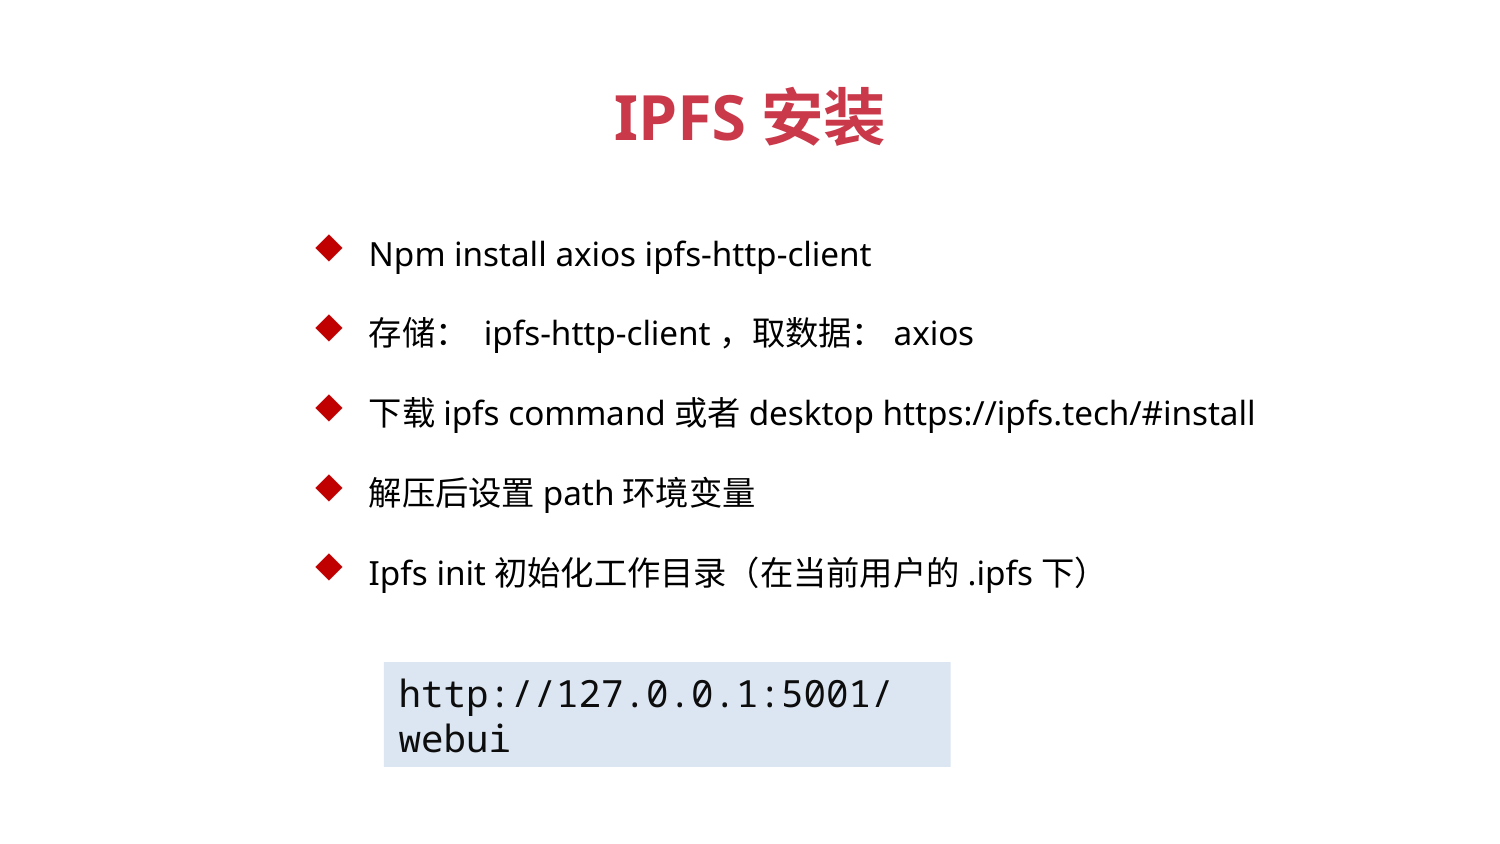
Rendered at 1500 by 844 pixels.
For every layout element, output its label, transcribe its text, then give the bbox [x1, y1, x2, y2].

text_box http://127.0.0.1:5001/webui [383, 662, 951, 767]
text_box Npm install axios ipfs-http-client 存储： ipfs-http-client，取数据：axios 下载ipfs command或者desktop https://ipfs.tech/#install 解压后设置path环境变量 Ipfs init初始化工作目录（在当前用户的.ipfs下） [253, 185, 1500, 599]
text_box IPFS安装 [598, 70, 902, 161]
